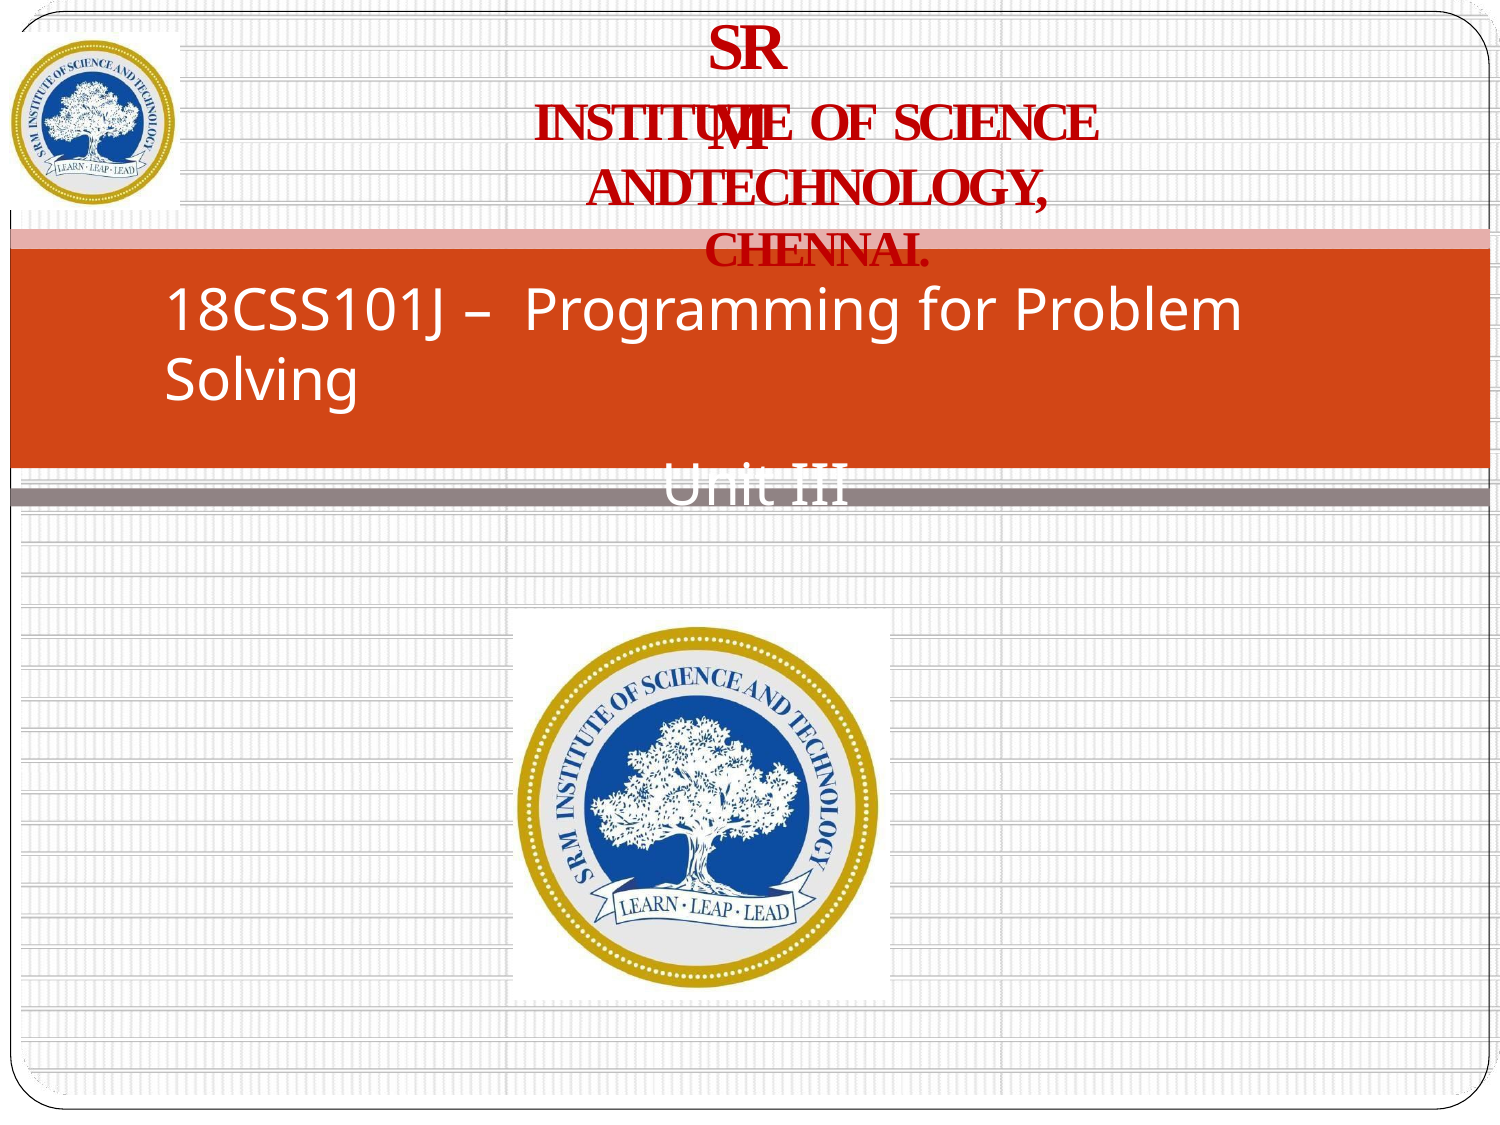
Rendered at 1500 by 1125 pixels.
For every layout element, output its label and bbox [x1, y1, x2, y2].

text_box [9, 0, 1500, 1111]
text_box [9, 32, 890, 1000]
